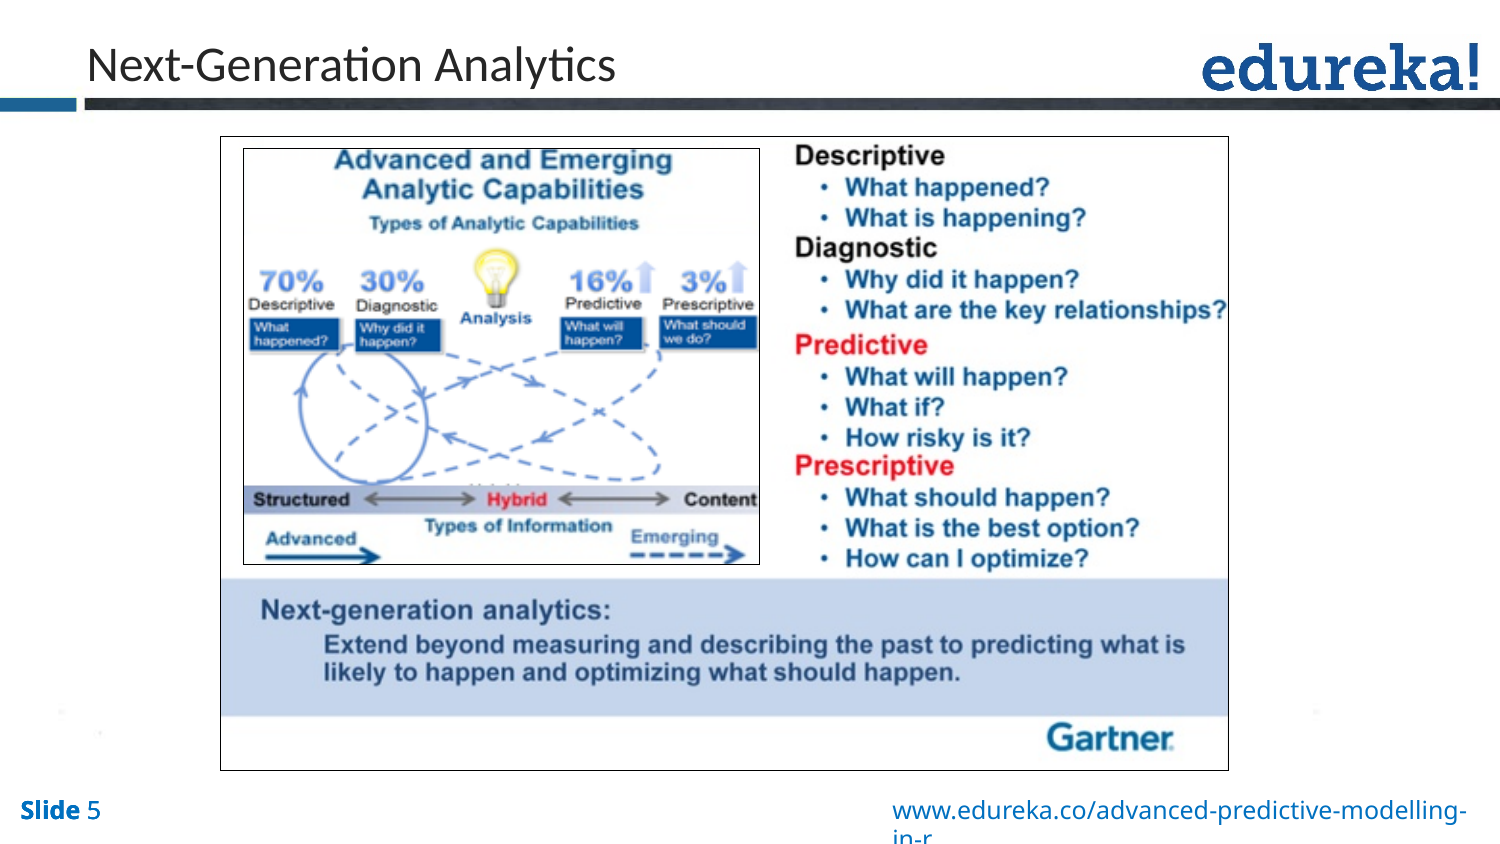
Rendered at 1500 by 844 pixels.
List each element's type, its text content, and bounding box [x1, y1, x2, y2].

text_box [220, 136, 1229, 771]
picture [902, 836, 909, 844]
picture [0, 0, 1500, 844]
text_box Next-Generation Analytics [71, 24, 1323, 105]
